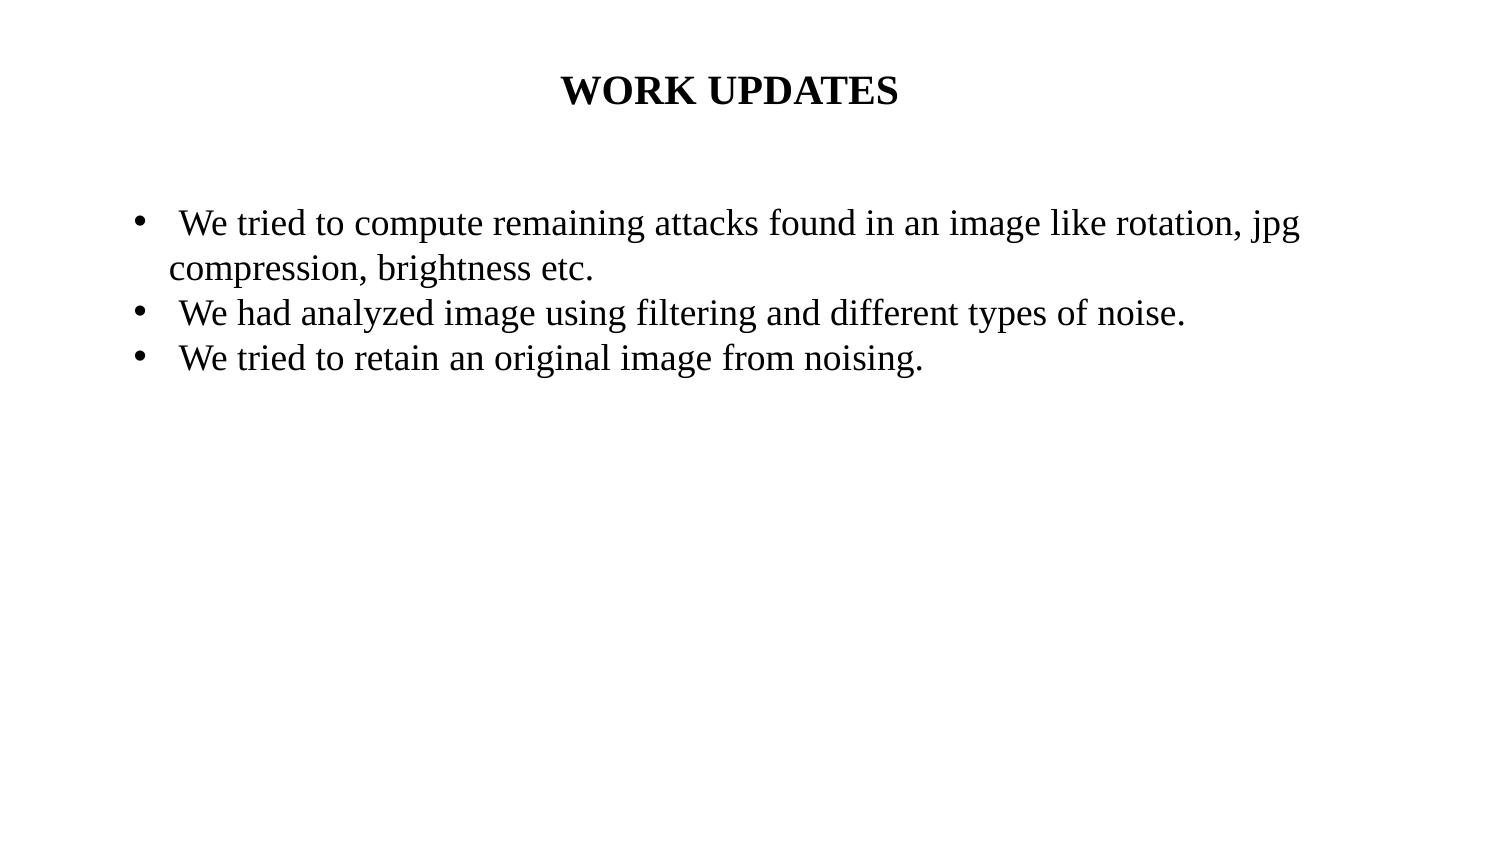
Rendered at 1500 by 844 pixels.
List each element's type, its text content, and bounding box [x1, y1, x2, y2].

text_box WORK UPDATES [545, 55, 915, 121]
text_box We tried to compute remaining attacks found in an image like rotation, jpg compression, brightness etc. We had analyzed image using filtering and different types of noise. We tried to retain an original image from noising. [118, 190, 1354, 431]
